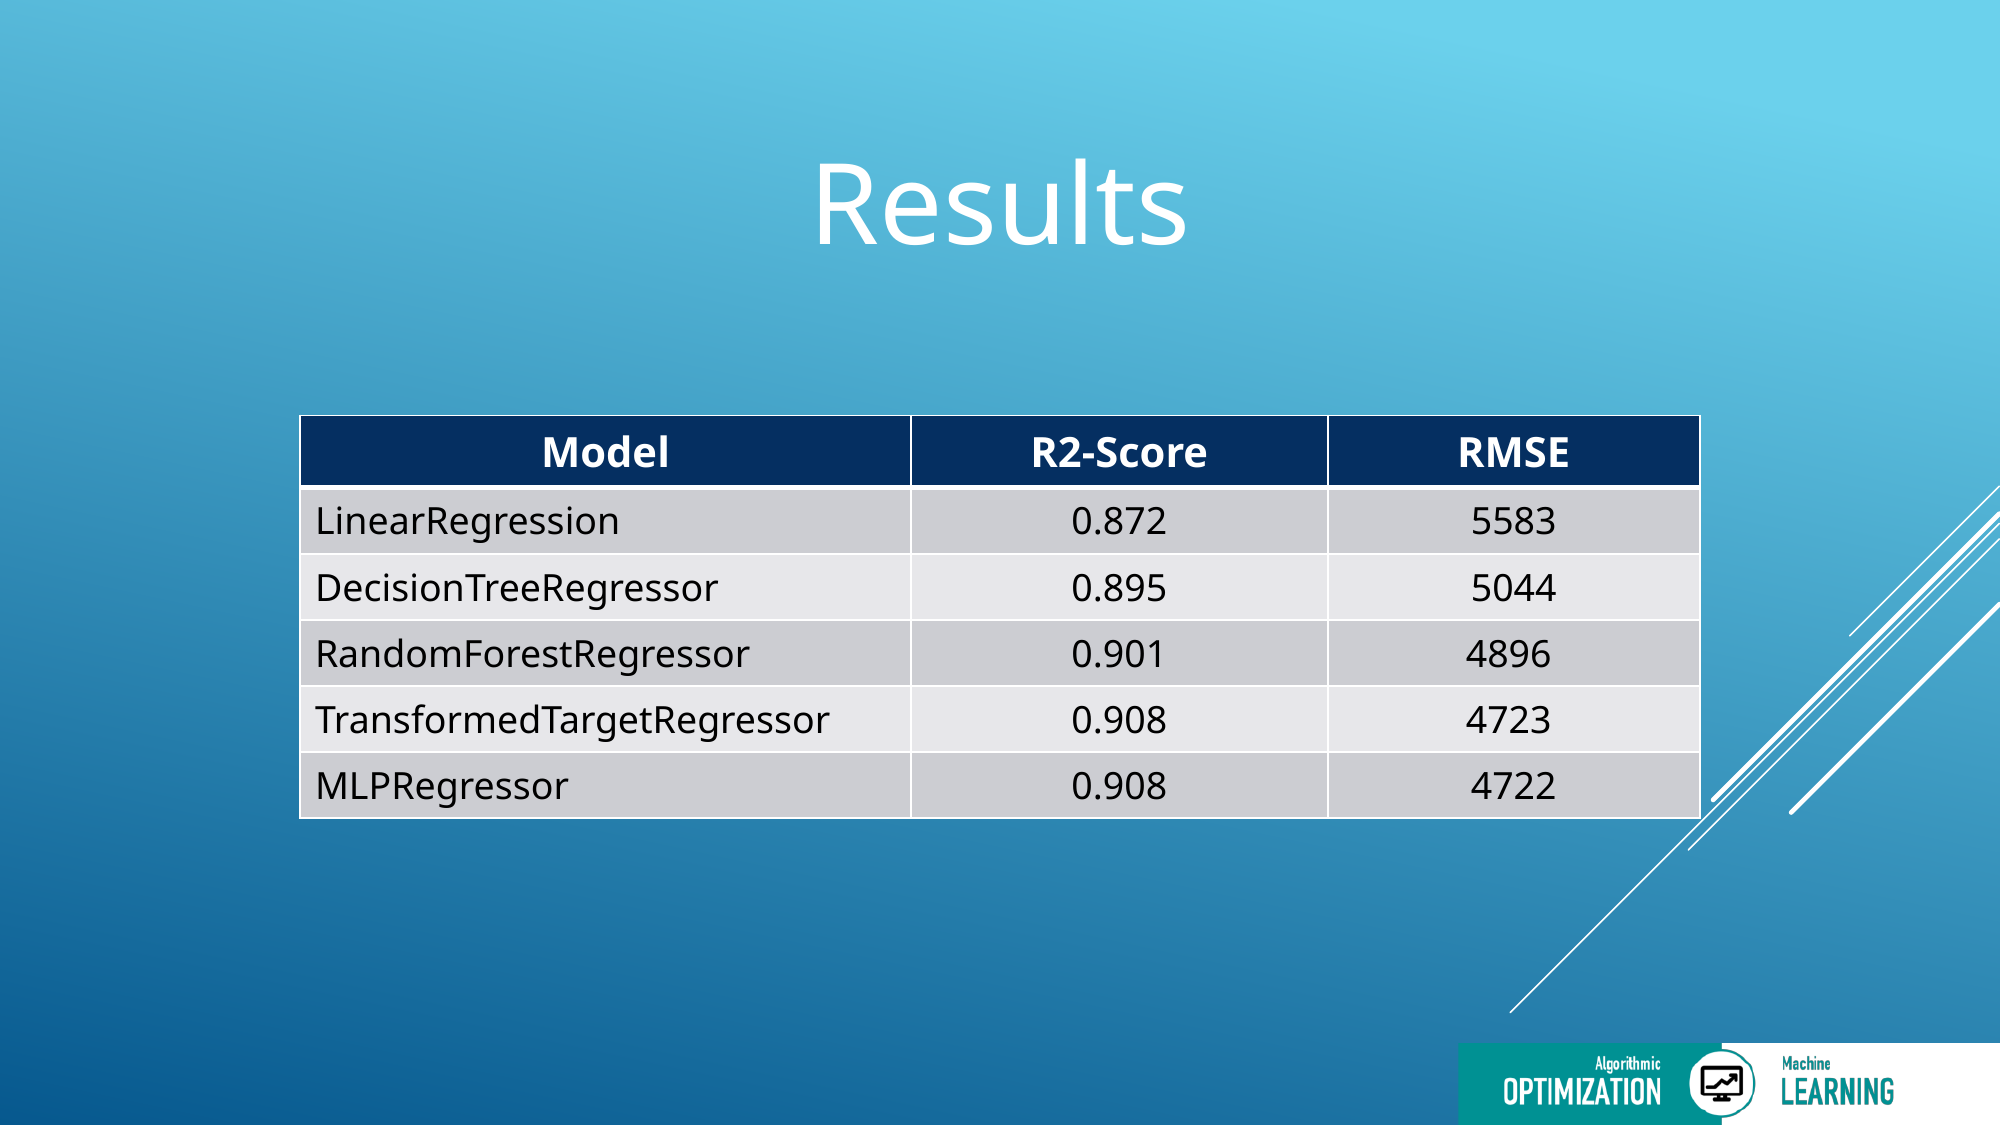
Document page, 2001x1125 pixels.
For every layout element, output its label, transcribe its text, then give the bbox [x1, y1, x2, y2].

table_cell RandomForestRegressor [301, 621, 910, 685]
table_cell 0.908 [912, 753, 1327, 817]
table_cell MLPRegressor [301, 753, 910, 817]
table_cell 0.908 [912, 687, 1327, 751]
table_cell 4896 [1329, 621, 1699, 685]
table_cell 5583 [1329, 490, 1699, 553]
table_cell 0.872 [912, 490, 1327, 553]
table_cell 0.895 [912, 555, 1327, 619]
table_cell 4723 [1329, 687, 1699, 751]
table_header Model [301, 416, 910, 485]
table_cell DecisionTreeRegressor [301, 555, 910, 619]
table_header R2-Score [912, 416, 1327, 485]
table_cell 5044 [1329, 555, 1699, 619]
picture [1458, 1042, 2000, 1125]
table_cell TransformedTargetRegressor [301, 687, 910, 751]
text_box Results [423, 59, 1577, 357]
table_cell 4722 [1329, 753, 1699, 817]
table_cell LinearRegression [301, 490, 910, 553]
table_header RMSE [1329, 416, 1699, 485]
table_cell 0.901 [912, 621, 1327, 685]
